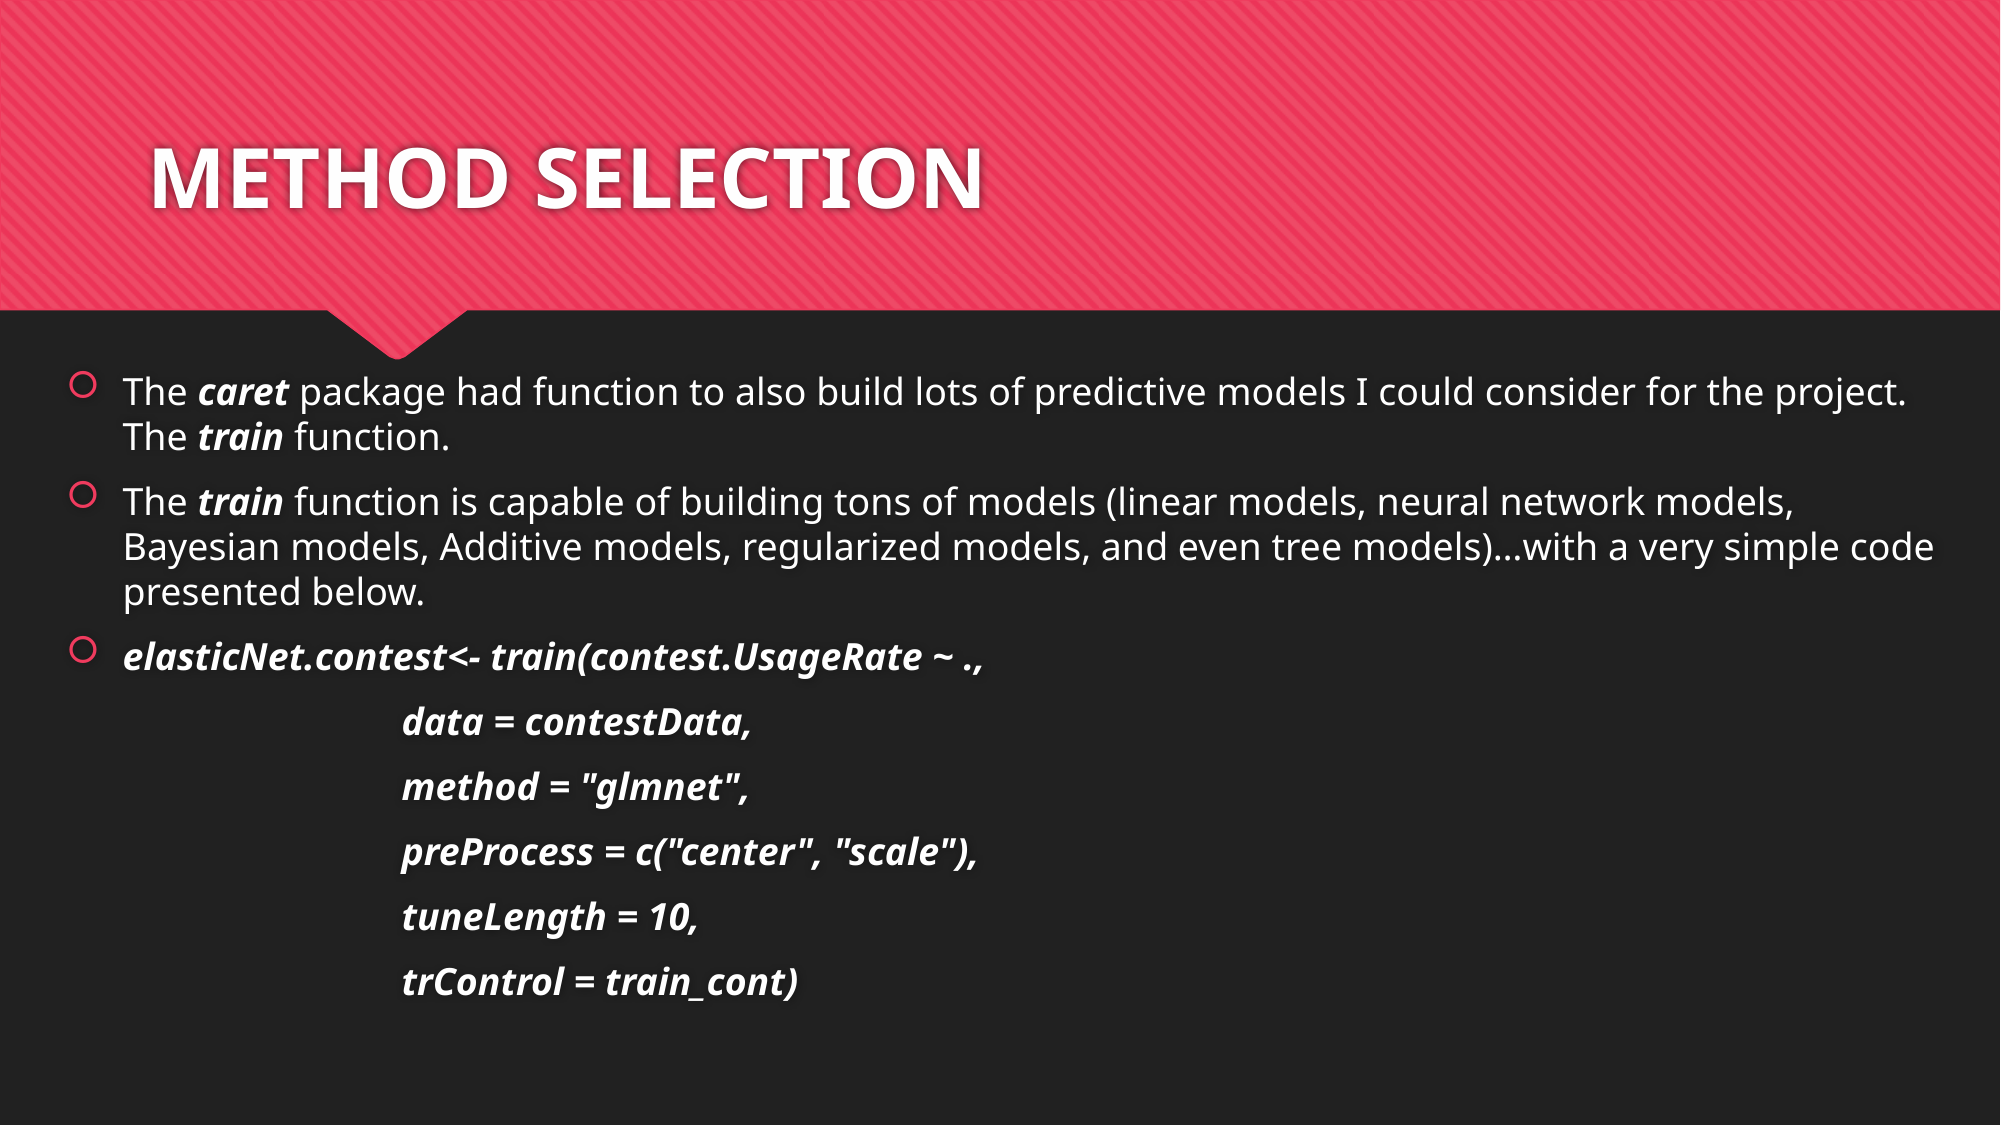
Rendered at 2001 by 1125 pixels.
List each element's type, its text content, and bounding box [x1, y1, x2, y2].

title METHOD SELECTION [132, 73, 1868, 233]
list The caret package had function to also build lots of predictive models I could consider for the project. The train function. The train function is capable of building tons of models (linear models, neural network models, Bayesian models, Additive models, regularized models, and even tree models)…with a very simple code presented below. elasticNet.contest<- train(contest.UsageRate ~ ., data = contestData, method = "glmnet", preProcess = c("center", "scale"), tuneLength = 10, trControl = train_cont) [51, 364, 1963, 1071]
